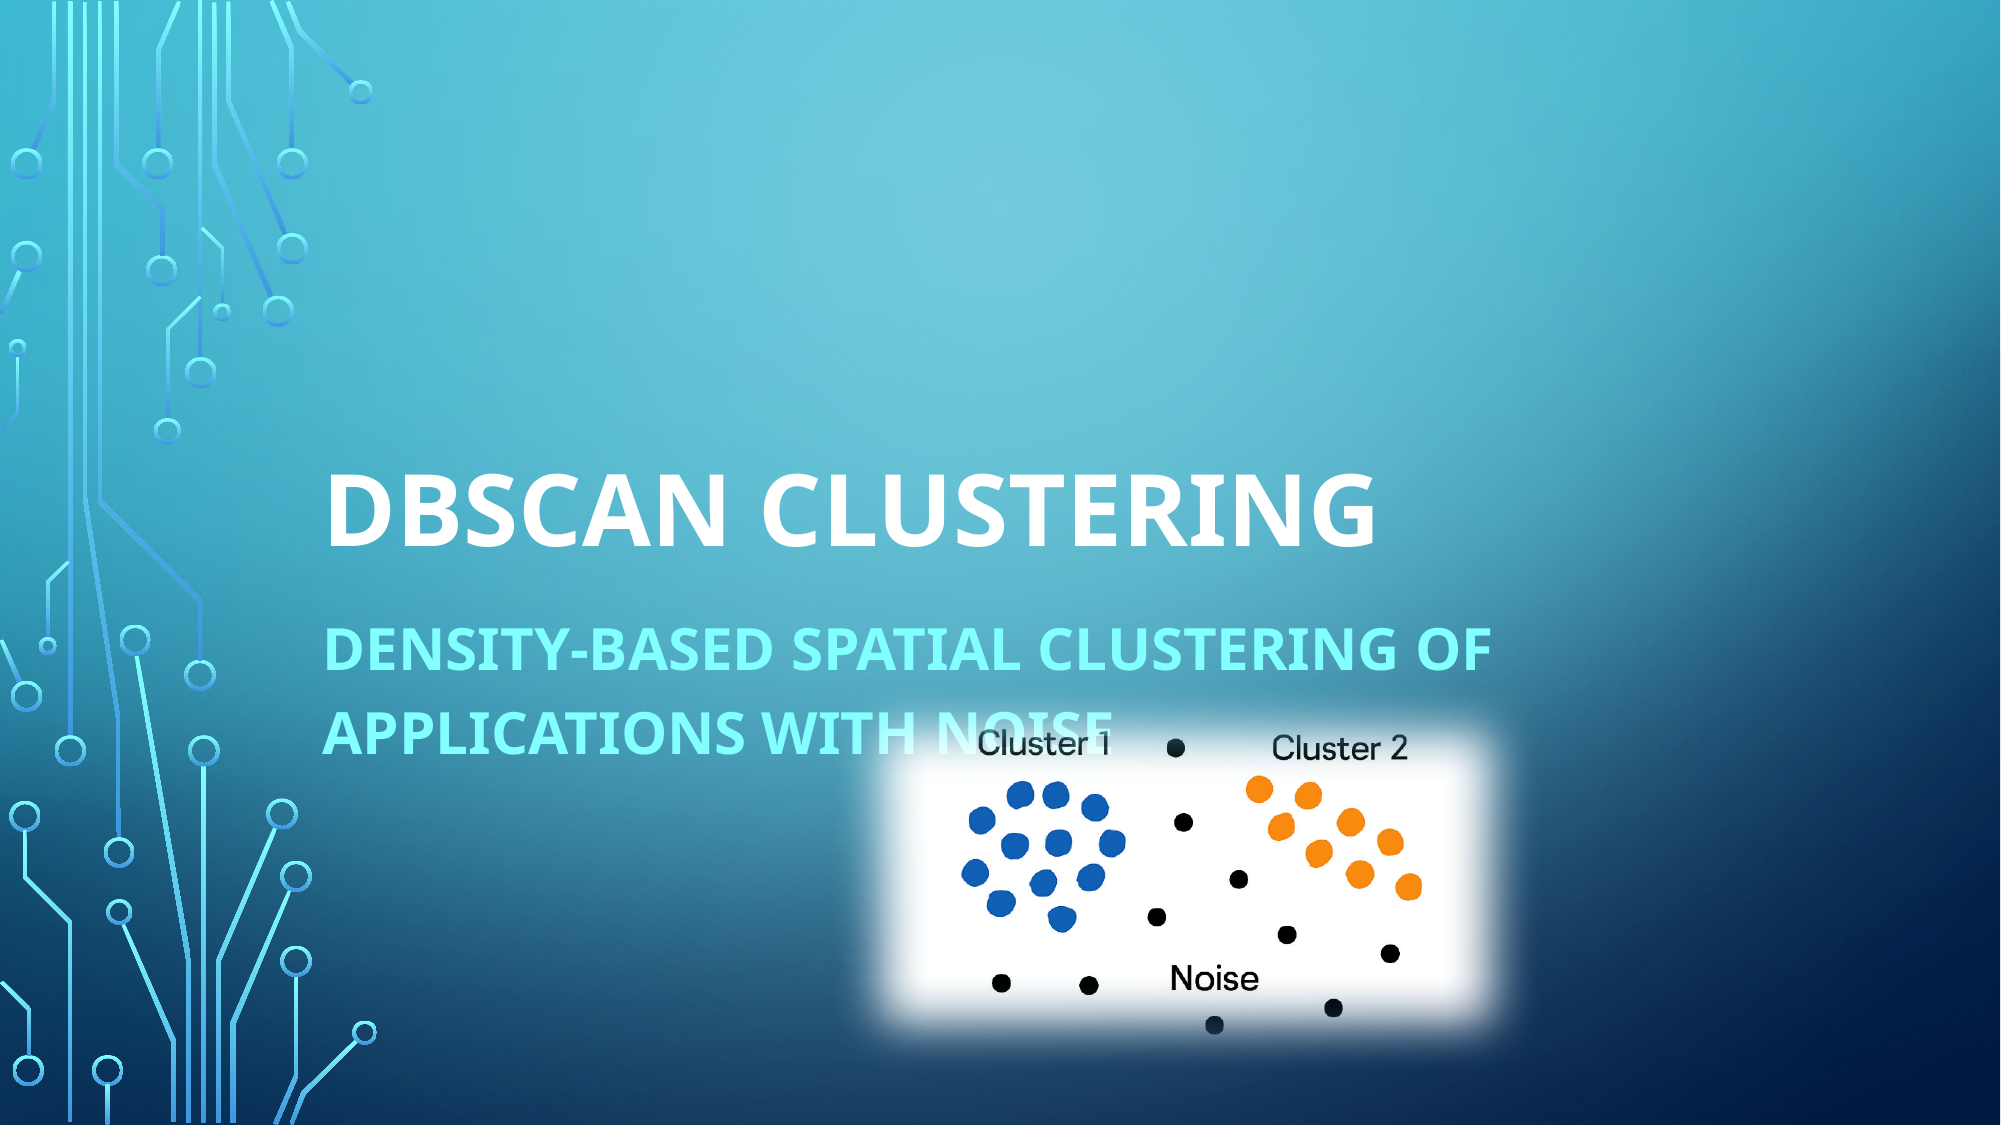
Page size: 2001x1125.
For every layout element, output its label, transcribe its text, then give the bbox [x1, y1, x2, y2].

picture [830, 681, 1543, 1074]
title DBSCAN Clustering [307, 184, 1750, 576]
subtitle Density-Based Spatial Clustering of Applications with Noise [307, 590, 1750, 863]
